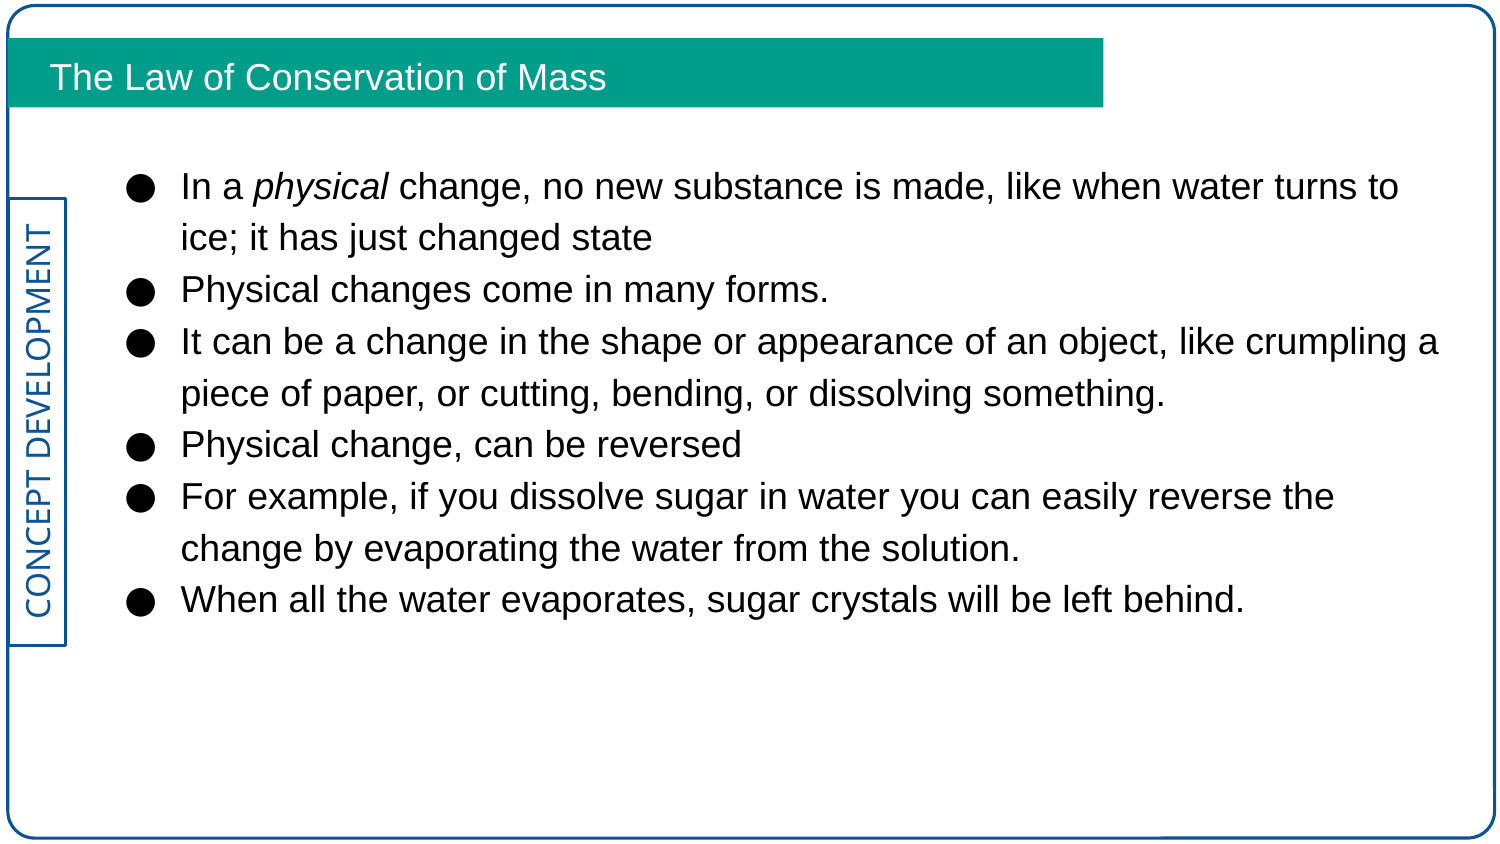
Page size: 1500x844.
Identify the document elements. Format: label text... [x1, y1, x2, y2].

list In a physical change, no new substance is made, like when water turns to ice; it has just changed state Physical changes come in many forms. It can be a change in the shape or appearance of an object, like crumpling a piece of paper, or cutting, bending, or dissolving something. Physical change, can be reversed For example, if you dissolve sugar in water you can easily reverse the change by evaporating the water from the solution. When all the water evaporates, sugar crystals will be left behind. [90, 139, 1469, 807]
subtitle The Law of Conservation of Mass [15, 43, 1097, 101]
